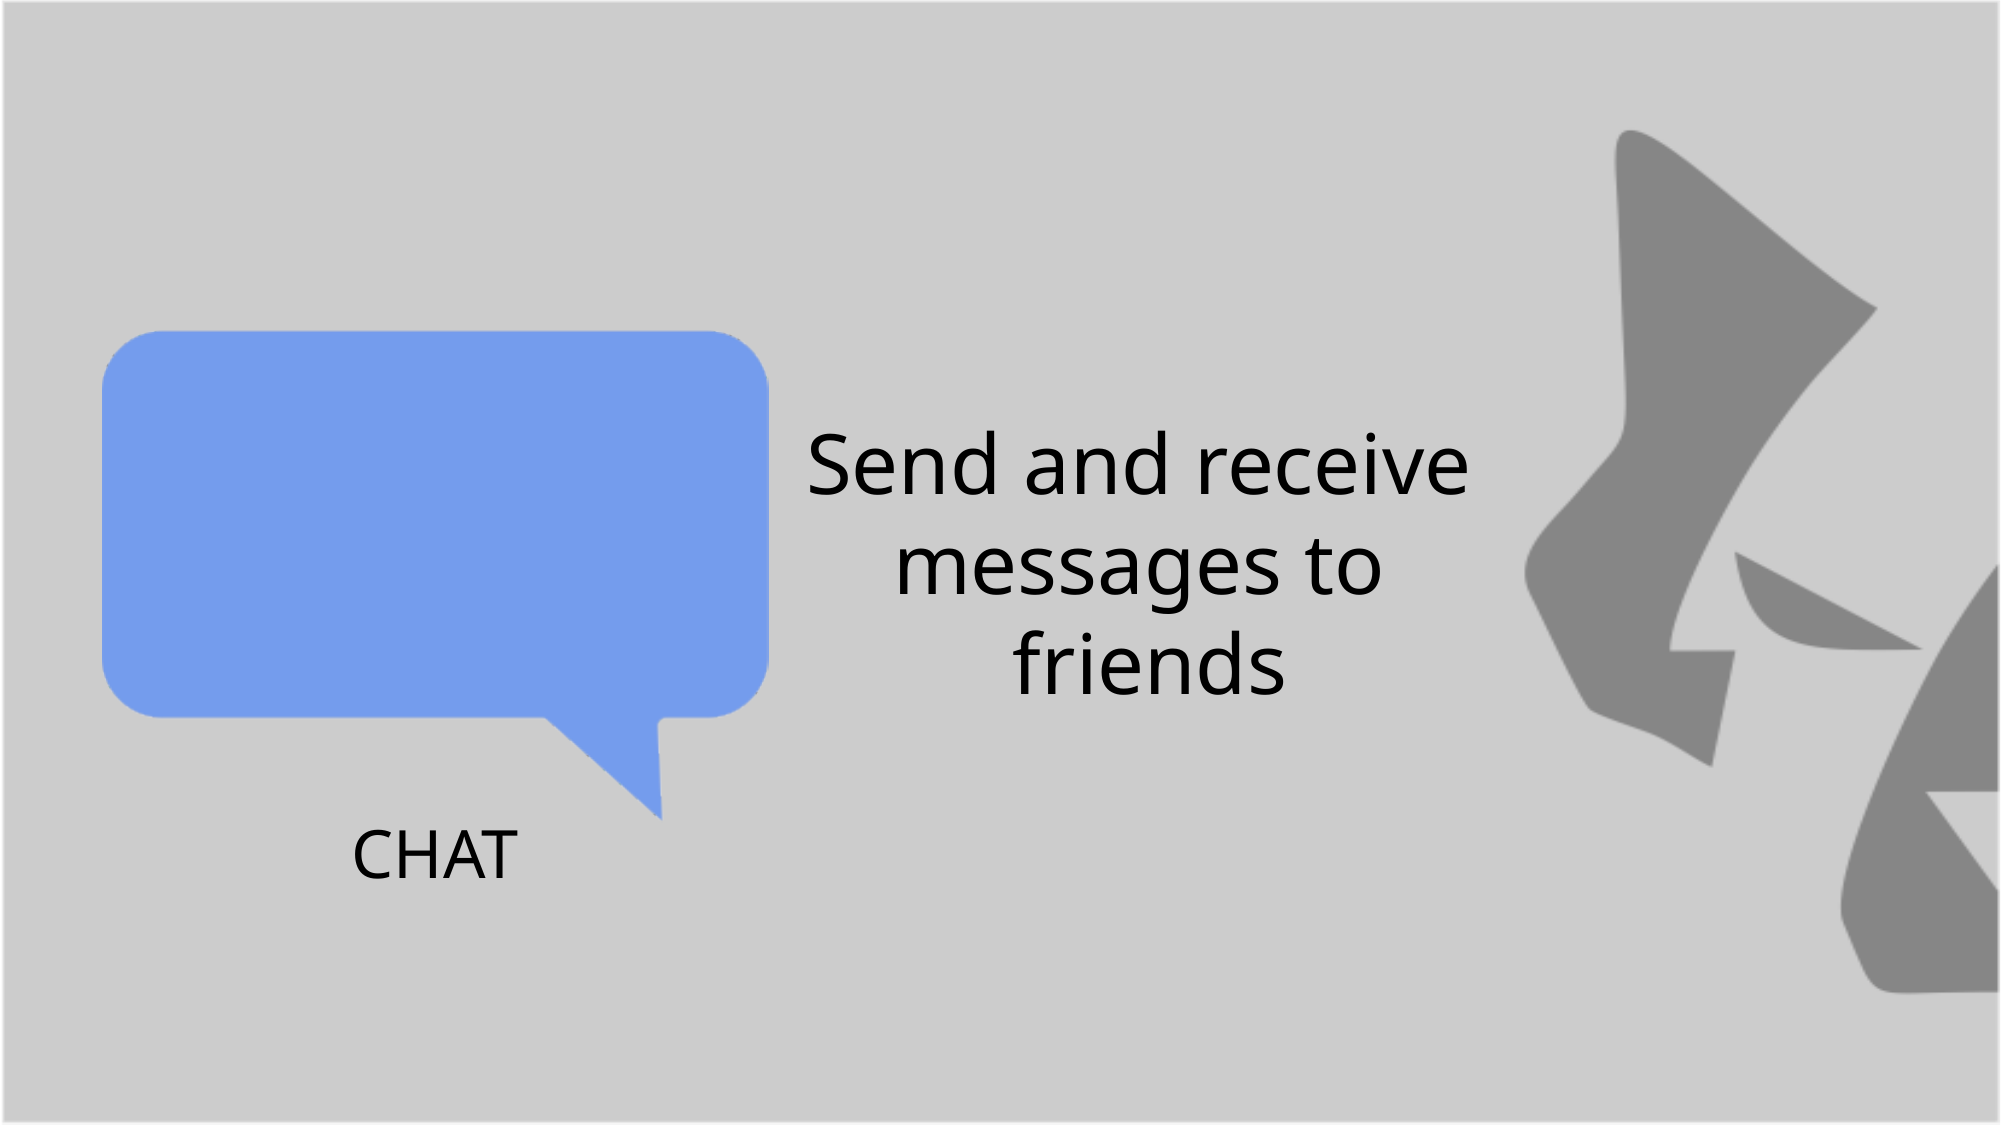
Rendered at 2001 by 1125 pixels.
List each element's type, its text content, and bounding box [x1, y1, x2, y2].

picture [0, 0, 2001, 1125]
text_box Send and receive messages to friends [791, 403, 1509, 819]
text_box CHAT [337, 823, 534, 899]
